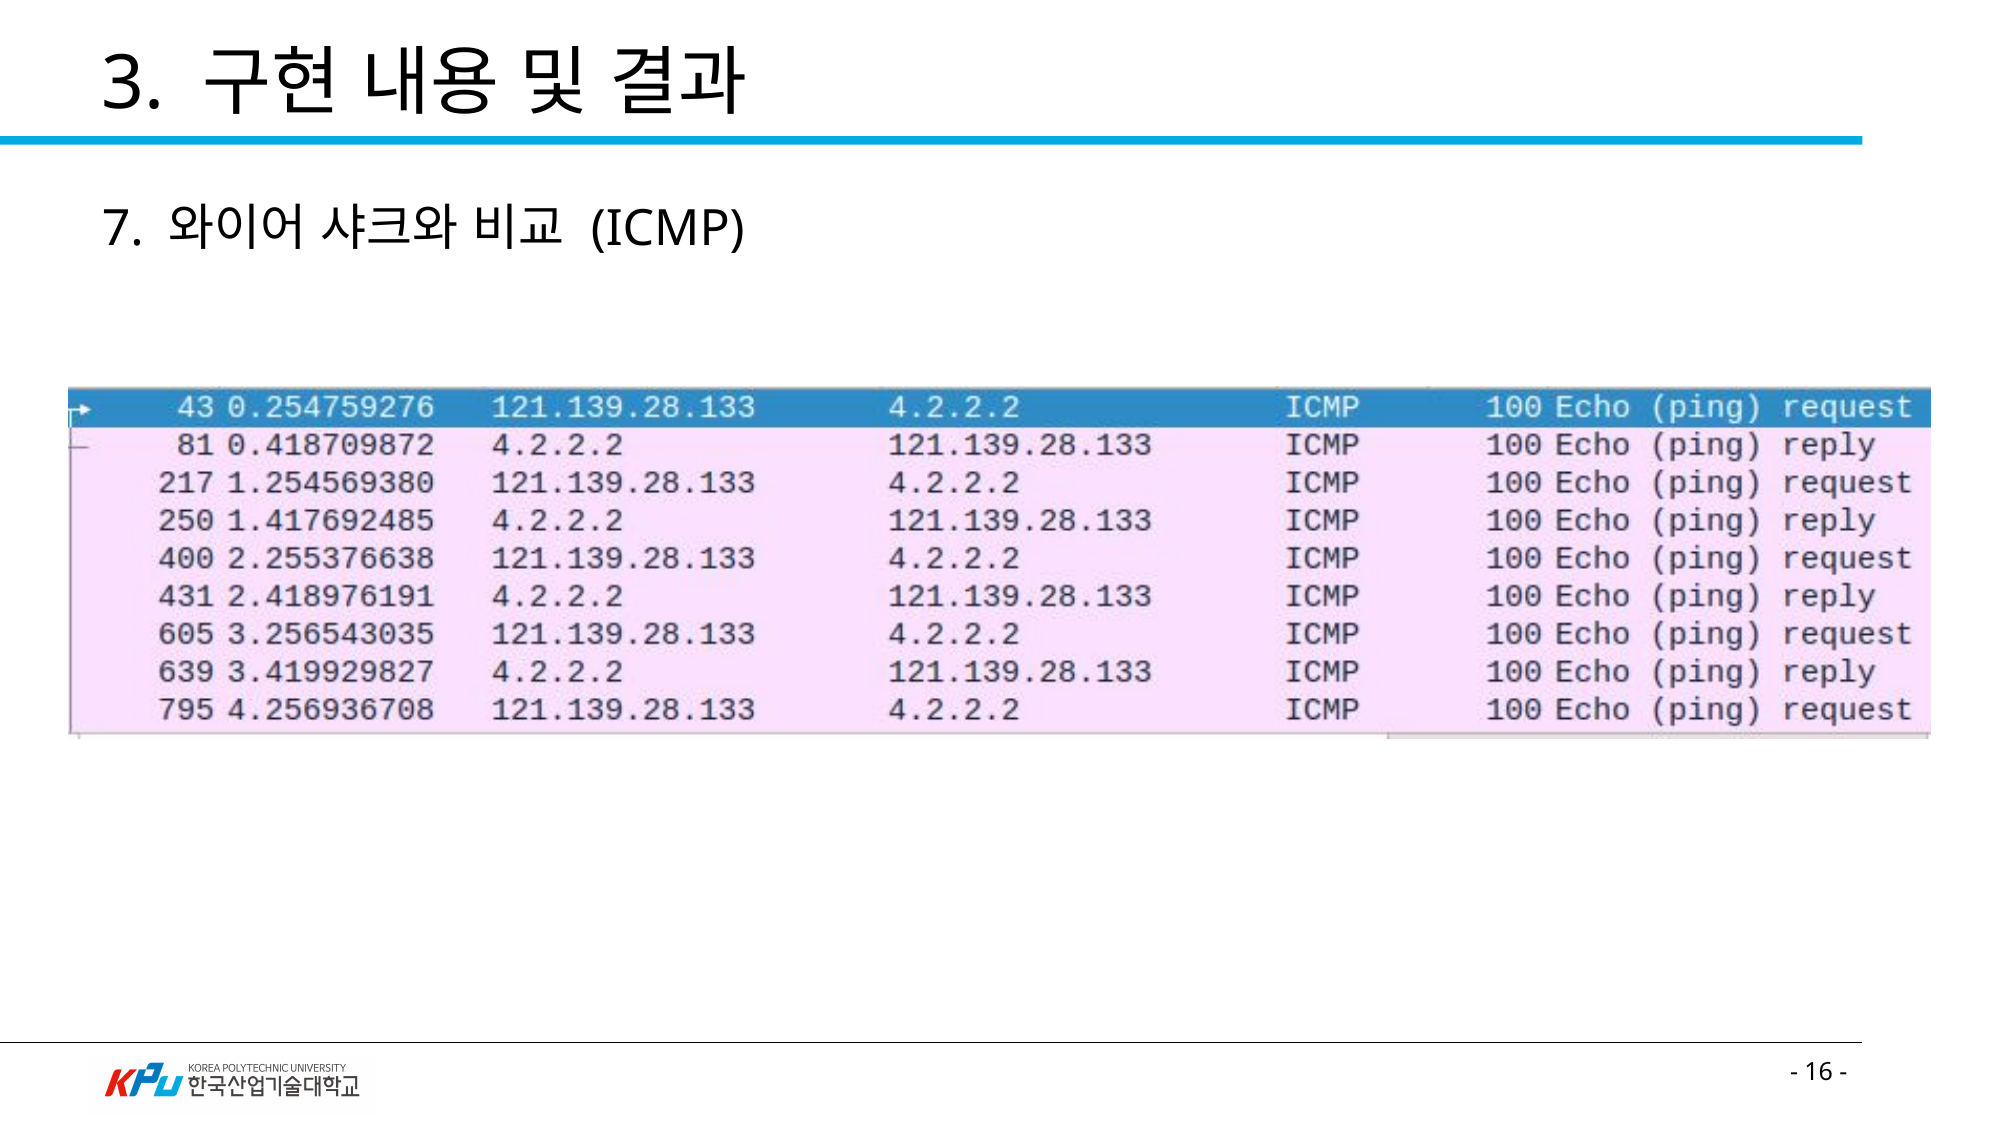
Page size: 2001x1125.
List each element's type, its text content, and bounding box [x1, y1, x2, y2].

picture [87, 1056, 377, 1114]
picture [68, 386, 1932, 739]
text_box 7. 와이어 샤크와 비교 (ICMP) [87, 188, 1415, 264]
text_box 3. 구현 내용 및 결과 [87, 26, 1415, 132]
slide_number - 16 - [1412, 1043, 1863, 1103]
text_box [0, 135, 1863, 146]
